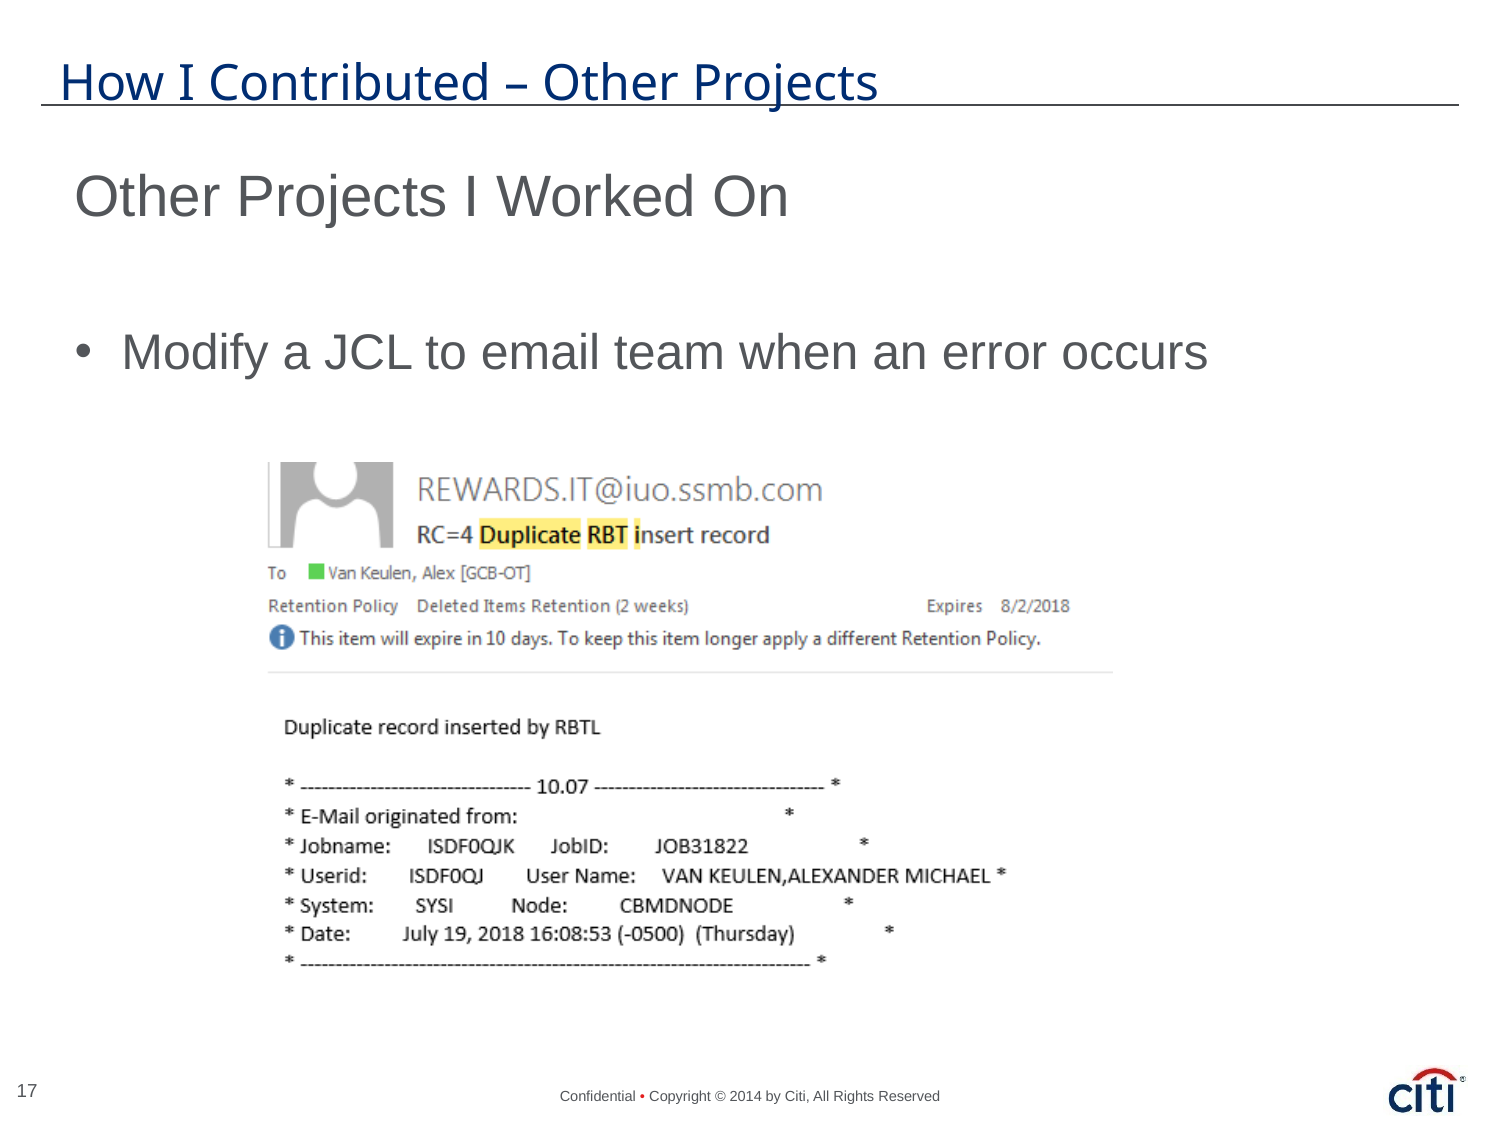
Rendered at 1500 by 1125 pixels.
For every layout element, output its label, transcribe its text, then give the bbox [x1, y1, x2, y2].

text_box Modify a JCL to email team when an error occurs [59, 312, 1360, 388]
picture [262, 462, 1113, 1010]
text_box Other Projects I Worked On [59, 168, 1410, 219]
text_box How I Contributed – Other Projects [59, 30, 1478, 112]
picture [1383, 1065, 1468, 1116]
